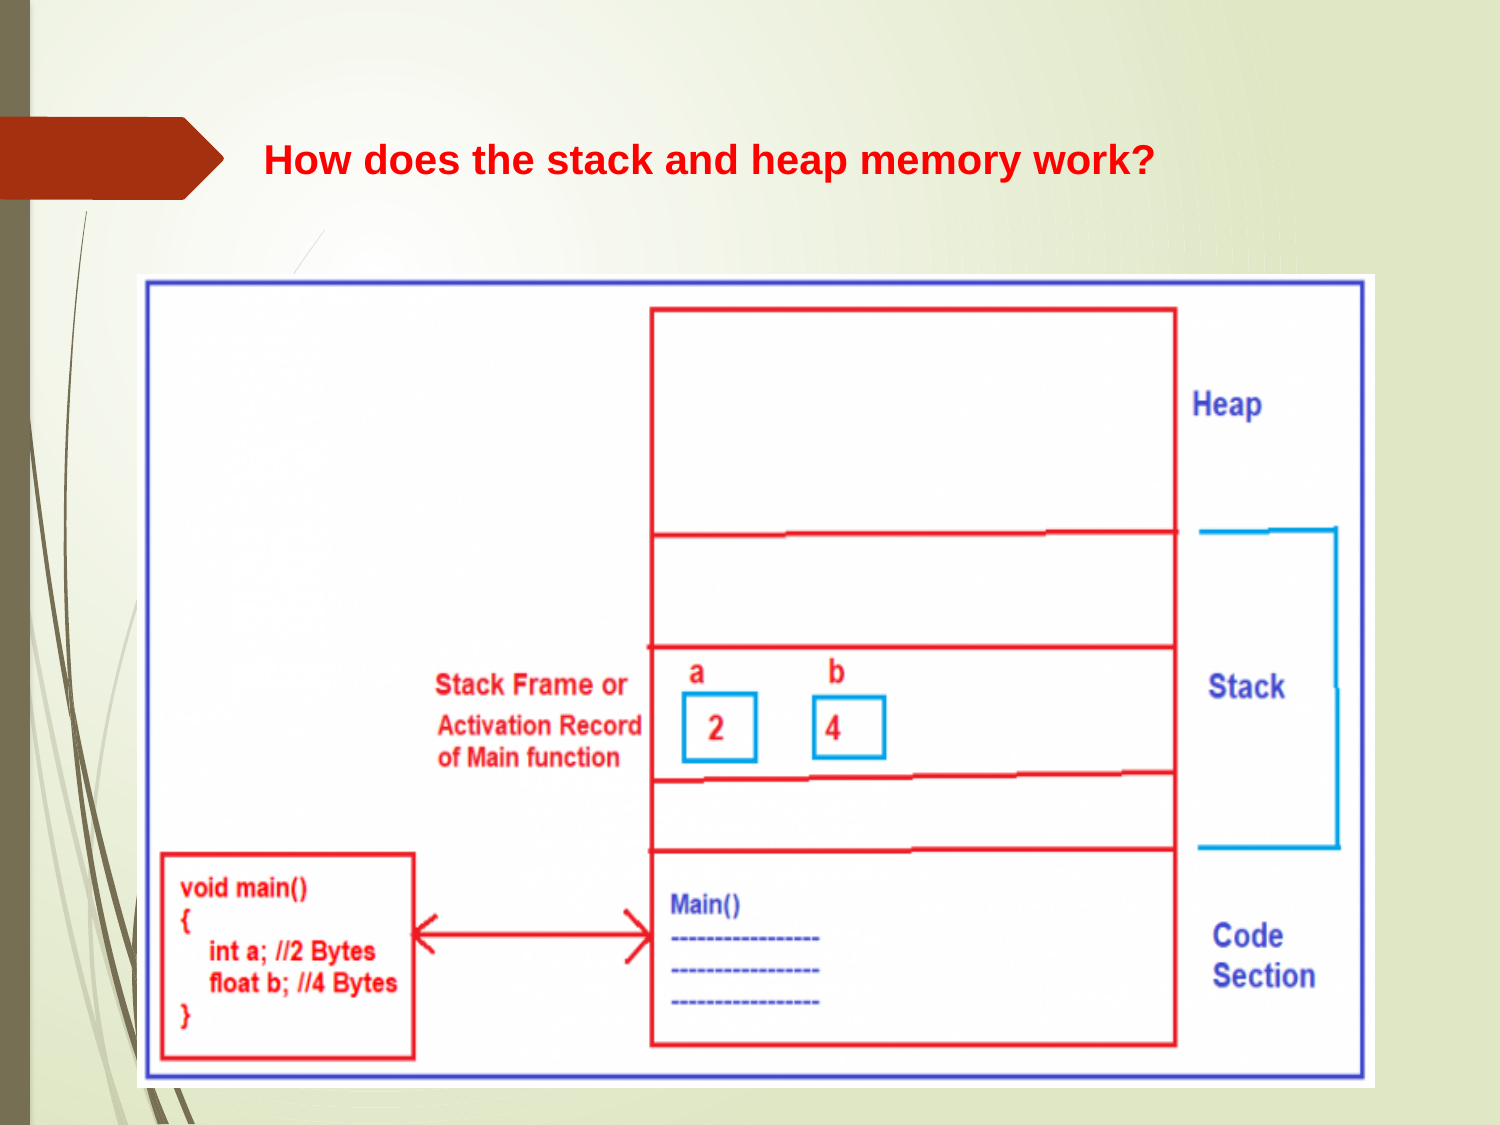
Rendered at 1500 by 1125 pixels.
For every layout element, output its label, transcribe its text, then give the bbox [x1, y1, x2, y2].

picture [137, 274, 1376, 1088]
text_box How does the stack and heap memory work? [248, 125, 1172, 190]
